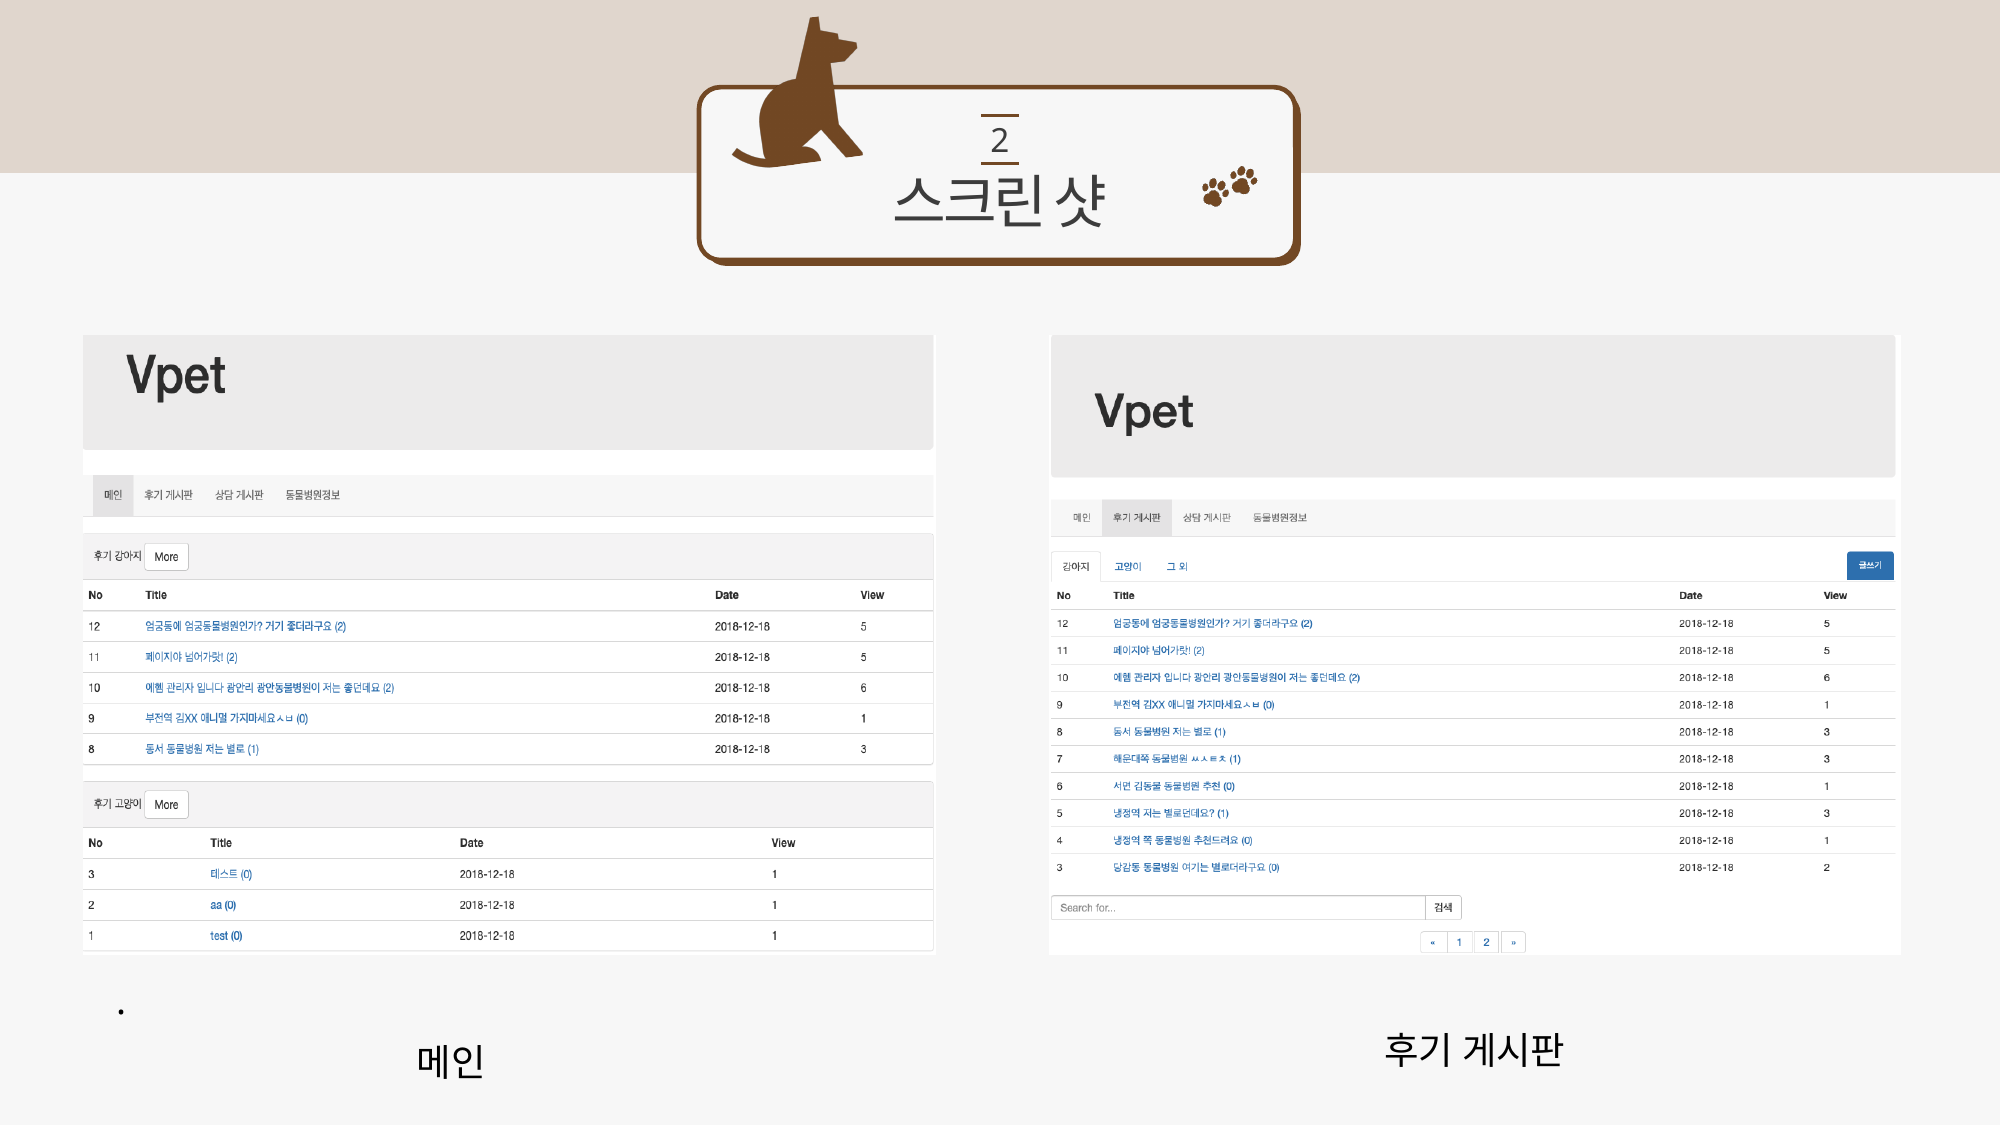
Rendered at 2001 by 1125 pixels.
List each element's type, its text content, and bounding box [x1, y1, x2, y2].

text_box 2 [982, 116, 1017, 157]
text_box 2 [982, 111, 1017, 115]
picture [1198, 156, 1260, 217]
text_box [708, 97, 1301, 266]
text_box 스크린 샷 [885, 157, 1115, 243]
text_box 메인 [409, 1031, 494, 1091]
text_box [0, 0, 2000, 173]
picture [713, 12, 874, 173]
text_box [699, 87, 1296, 261]
picture [1049, 335, 1902, 955]
text_box . [108, 969, 134, 1030]
text_box 후기 게시판 [1281, 1019, 1669, 1080]
picture [83, 335, 936, 955]
